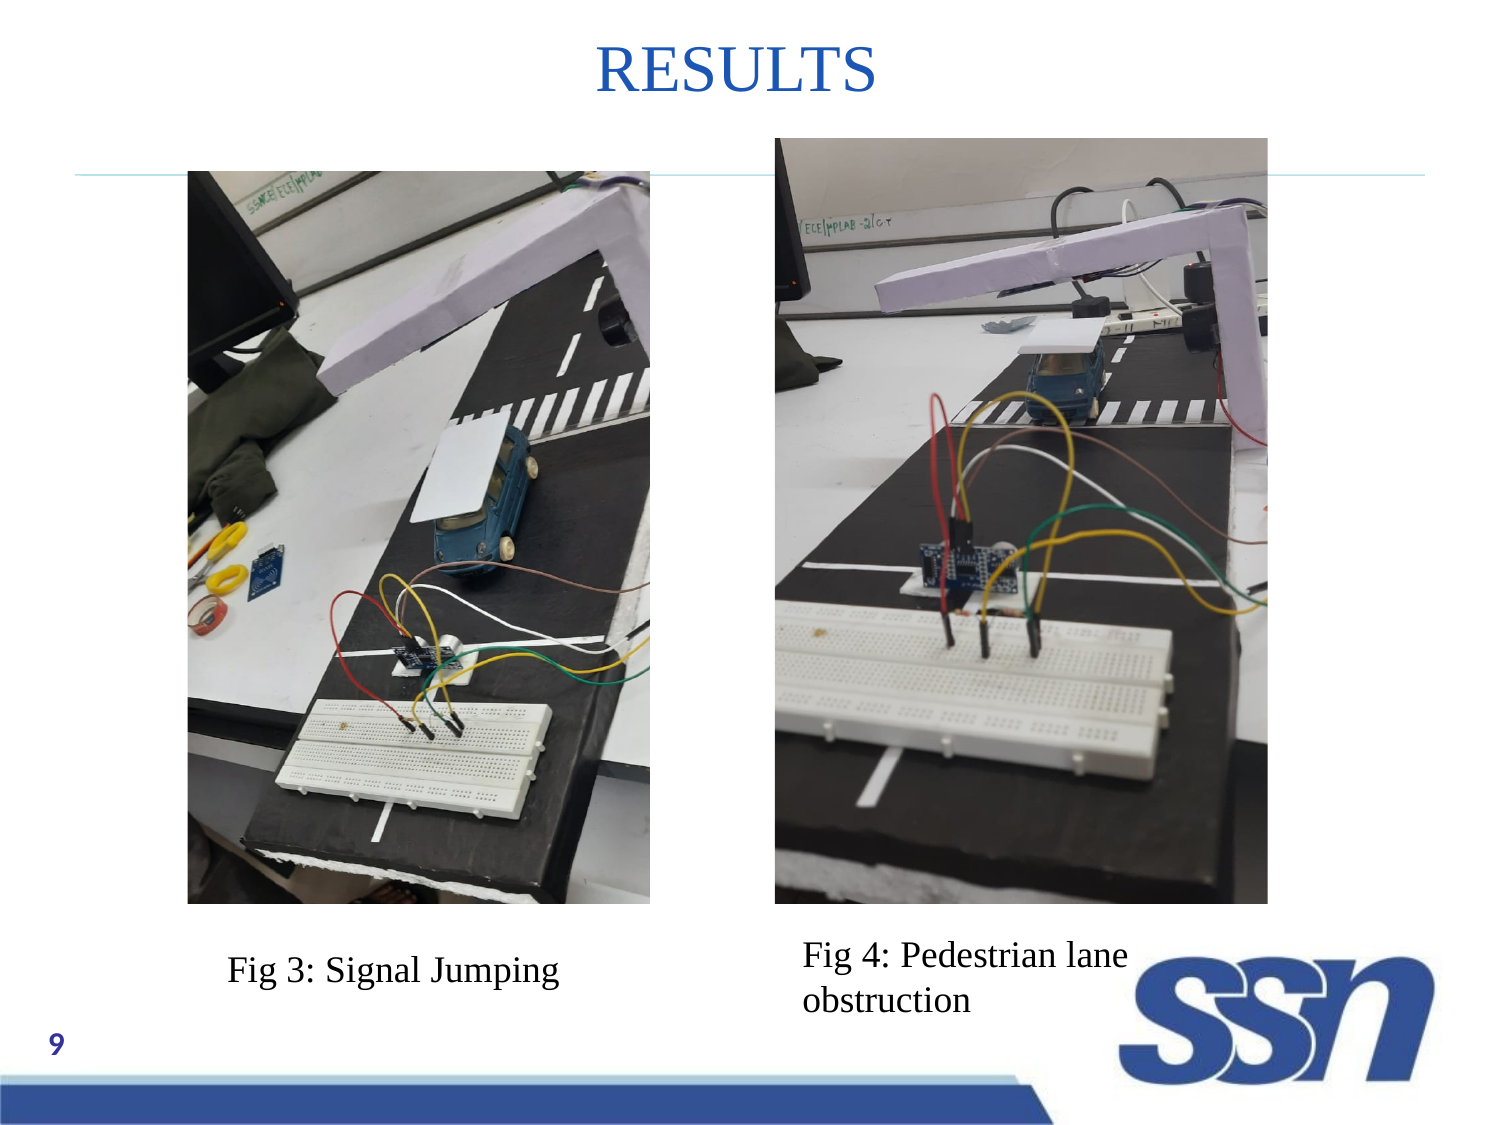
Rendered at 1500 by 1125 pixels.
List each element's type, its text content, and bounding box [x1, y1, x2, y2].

slide_number 9 [41, 1028, 71, 1067]
picture [187, 170, 651, 904]
text_box Fig 3: Signal Jumping [212, 937, 675, 998]
text_box Fig 4: Pedestrian lane obstruction [787, 922, 1163, 1028]
picture [0, 946, 1443, 1125]
title RESULTS [595, 24, 1016, 106]
picture [774, 138, 1269, 904]
